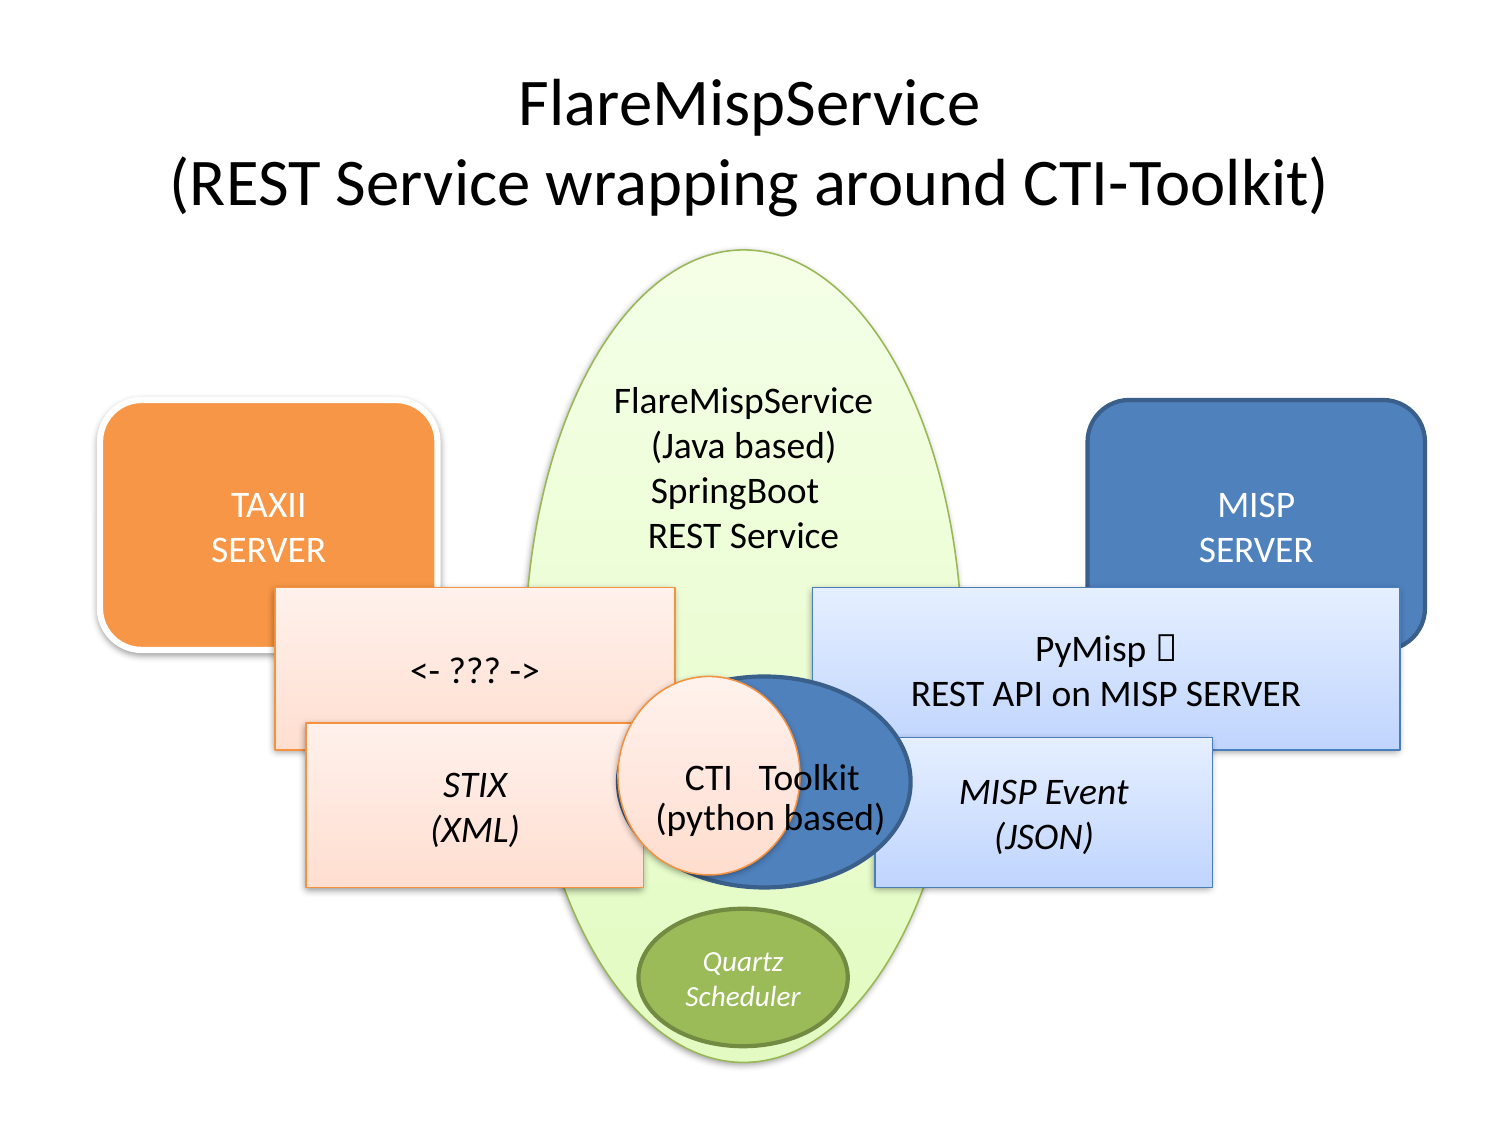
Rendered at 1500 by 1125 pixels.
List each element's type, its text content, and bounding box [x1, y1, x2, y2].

text_box FlareMispService (Java based) SpringBoot REST Service [566, 896, 921, 1064]
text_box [617, 676, 1113, 888]
text_box STIX (XML) [305, 722, 612, 888]
title FlareMispService (REST Service wrapping around CTI-Toolkit) [75, 45, 1425, 233]
text_box <- ??? -> [274, 587, 676, 751]
text_box Quartz Scheduler [636, 906, 850, 1049]
text_box TAXII SERVER [96, 396, 441, 654]
text_box MISP SERVER [1085, 397, 1428, 647]
text_box PyMisp  REST API on MISP SERVER [812, 587, 1401, 751]
text_box MISP Event (JSON) [1117, 737, 1213, 888]
text_box FlareMispService (Java based) SpringBoot REST Service [527, 249, 960, 674]
